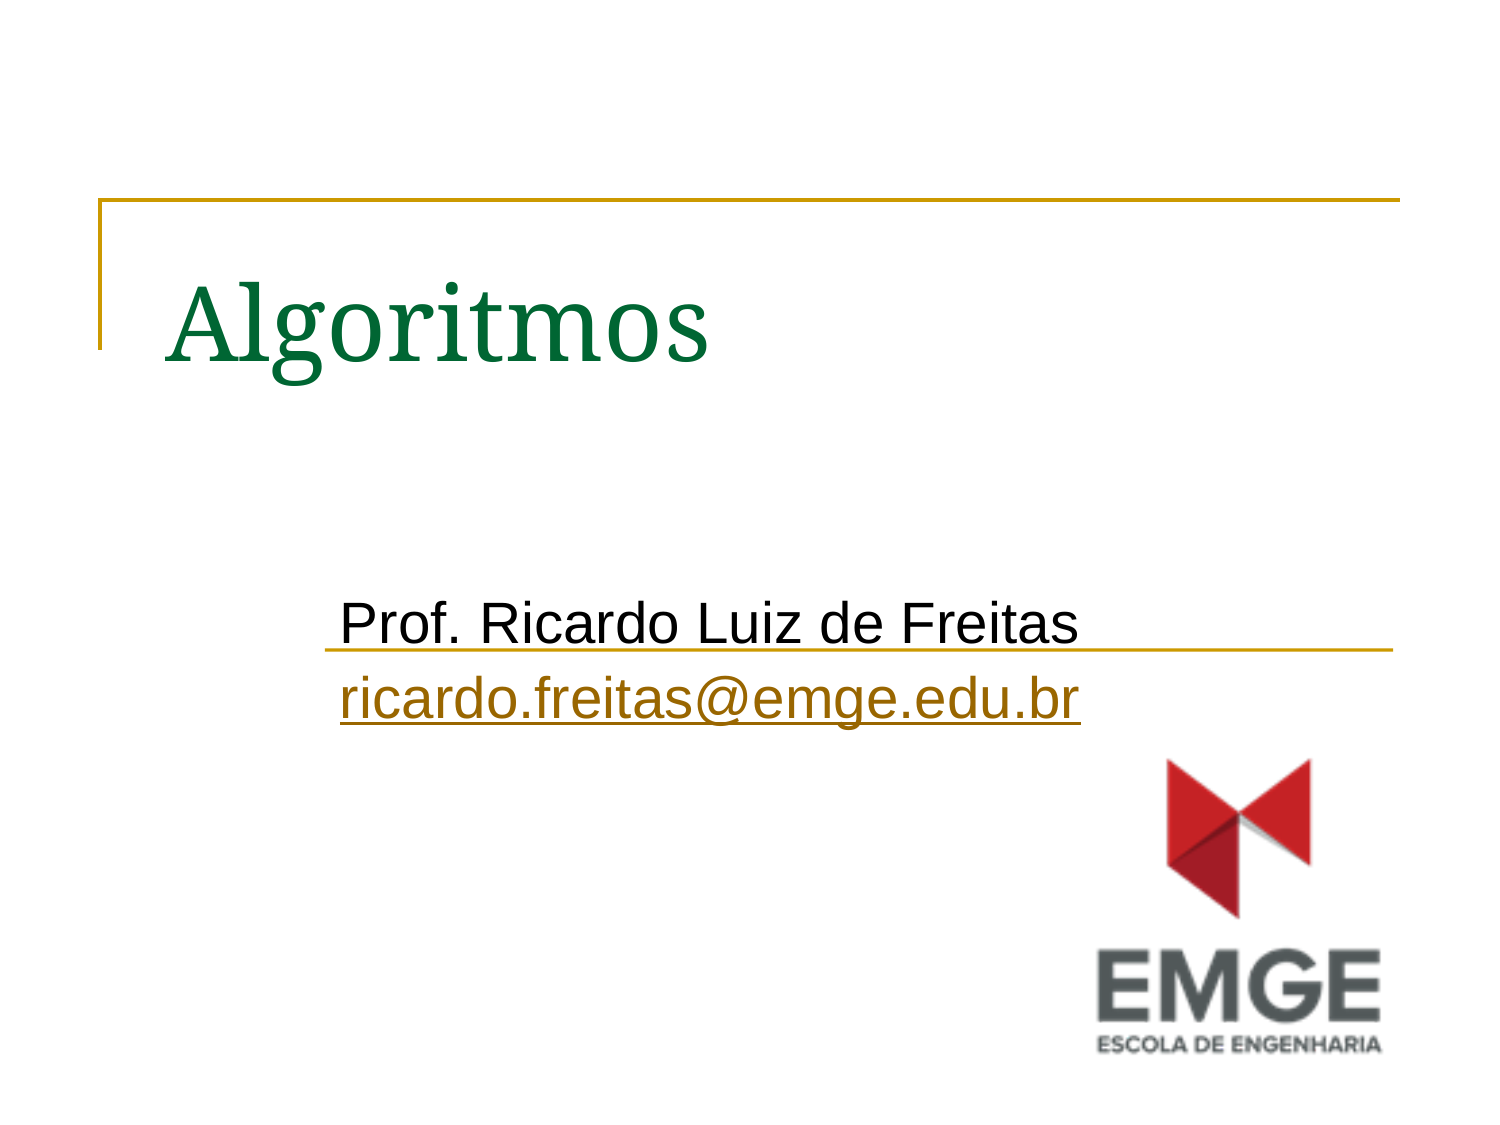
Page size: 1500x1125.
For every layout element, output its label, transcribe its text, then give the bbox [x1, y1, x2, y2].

title Algoritmos [150, 249, 1401, 538]
picture [1080, 746, 1401, 1067]
subtitle Prof. Ricardo Luiz de Freitas ricardo.freitas@emge.edu.br [324, 586, 1400, 747]
